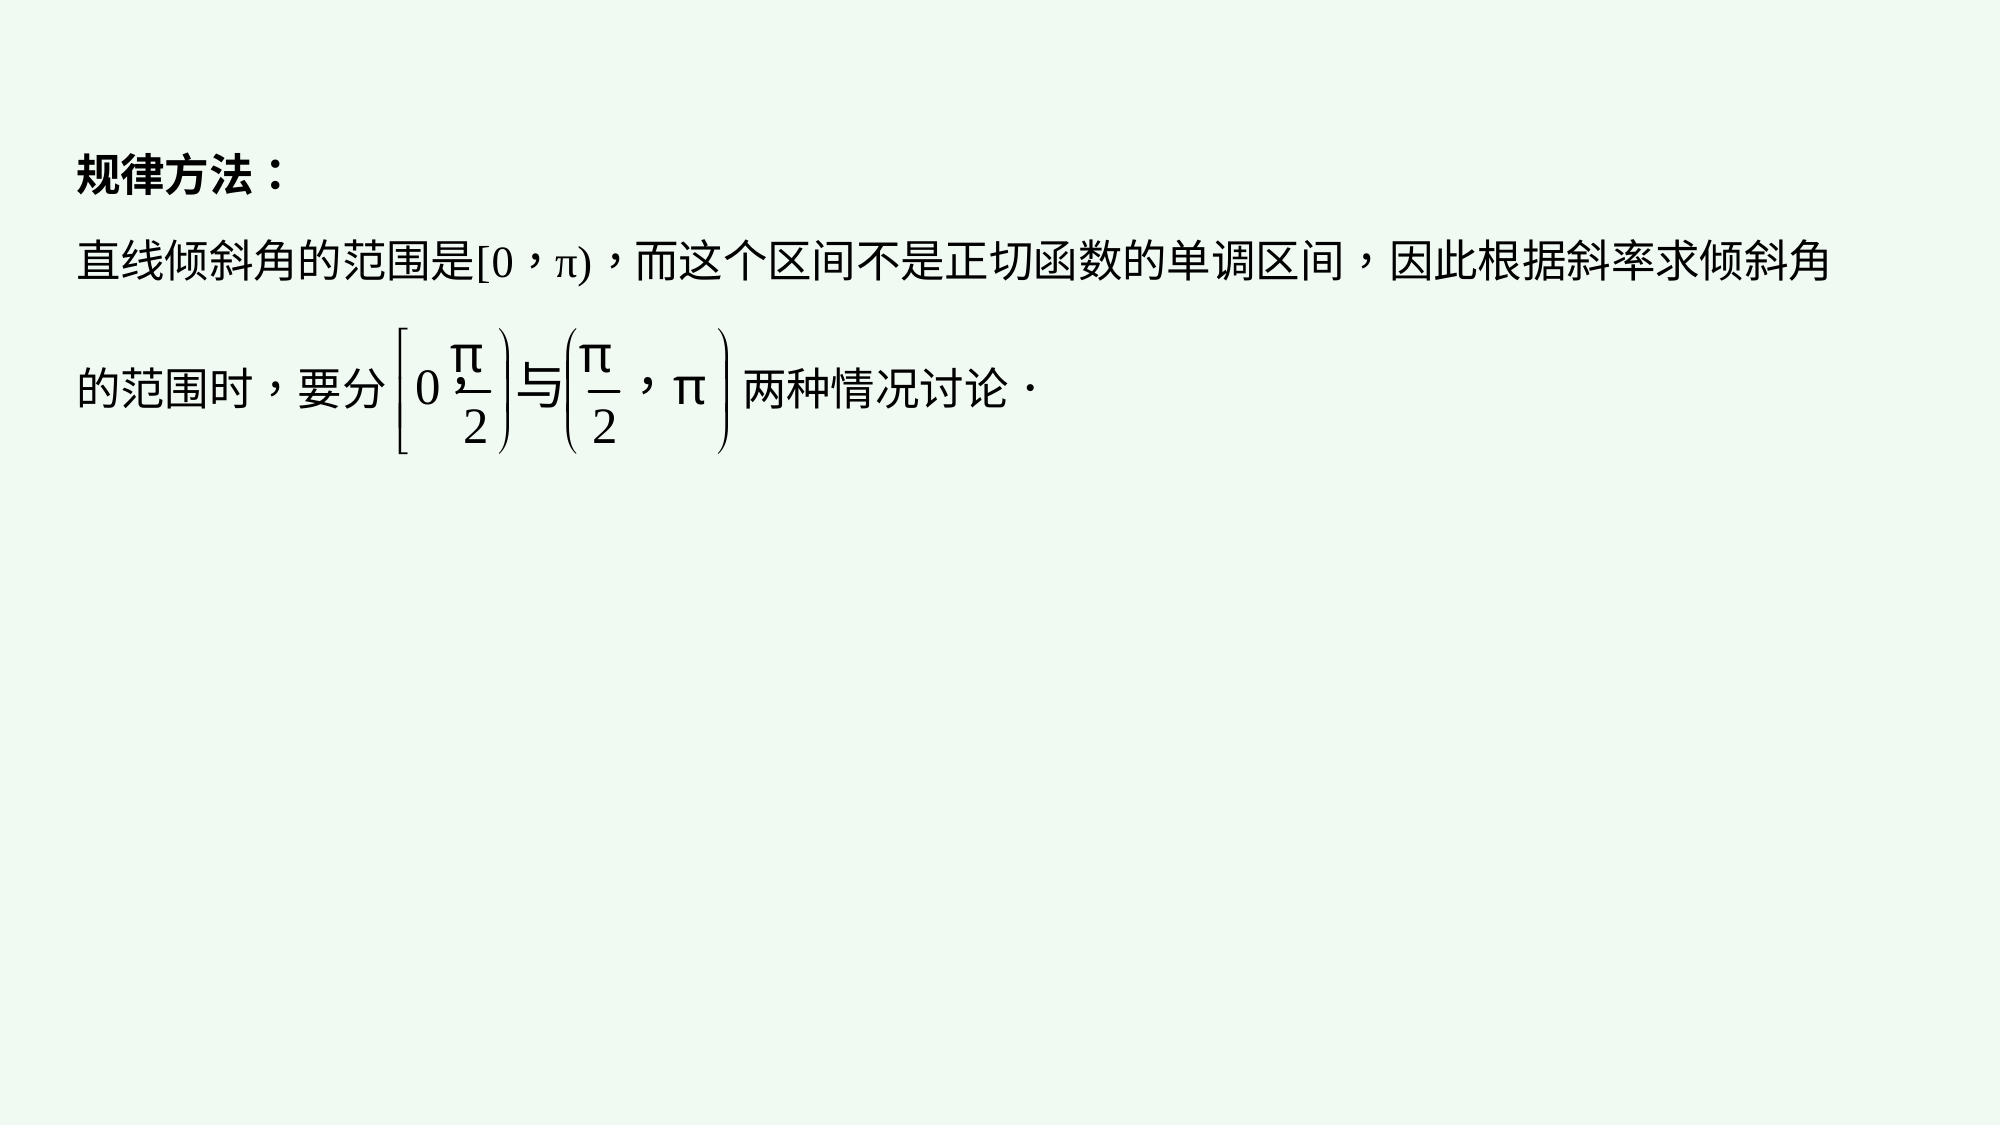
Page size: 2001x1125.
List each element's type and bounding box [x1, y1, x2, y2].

text_box [76, 146, 1834, 563]
